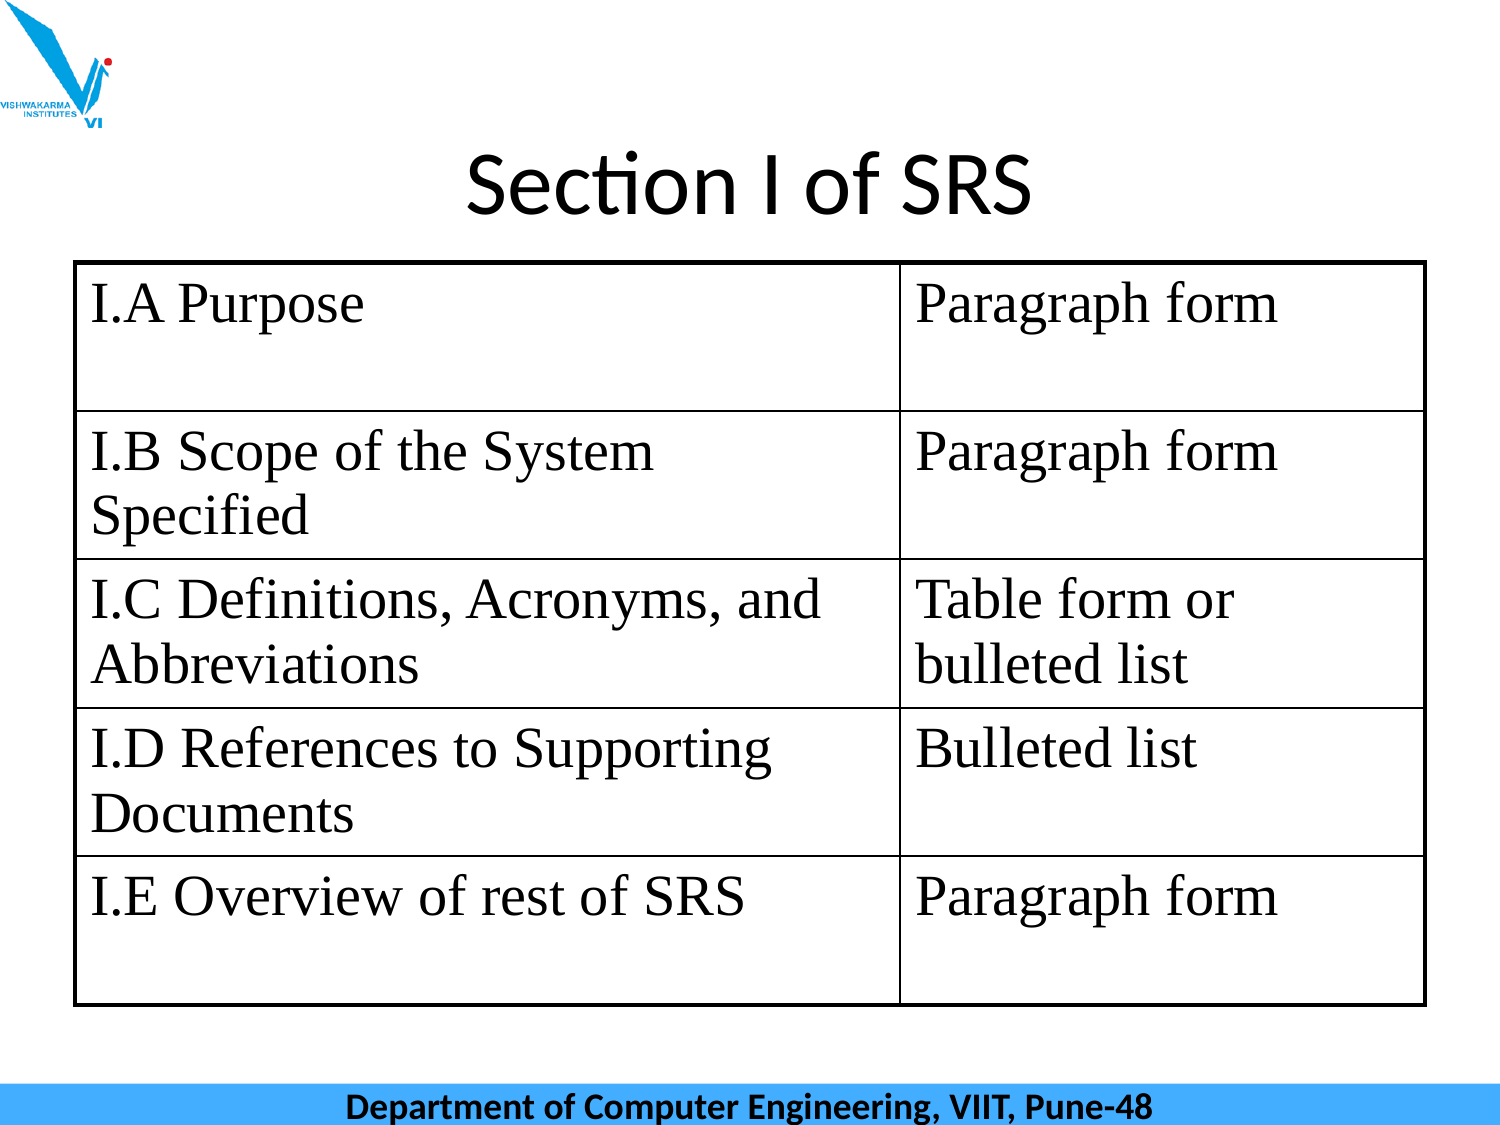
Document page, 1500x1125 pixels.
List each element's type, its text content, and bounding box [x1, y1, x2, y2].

table_cell I.D References to Supporting Documents [77, 709, 899, 855]
text_box Department of Computer Engineering, VIIT, Pune-48 [0, 1082, 1500, 1125]
title Section I of SRS [112, 99, 1388, 255]
table_header Paragraph form [901, 265, 1423, 410]
table_cell Bulleted list [901, 709, 1423, 855]
table_cell Table form or bulleted list [901, 560, 1423, 707]
table_cell Paragraph form [901, 412, 1423, 558]
table_cell I.B Scope of the System Specified [77, 412, 899, 558]
table_cell I.C Definitions, Acronyms, and Abbreviations [77, 560, 899, 707]
picture [0, 0, 119, 135]
table_cell I.E Overview of rest of SRS [77, 857, 899, 1003]
table_header I.A Purpose [77, 265, 899, 410]
table_cell Paragraph form [901, 857, 1423, 1003]
